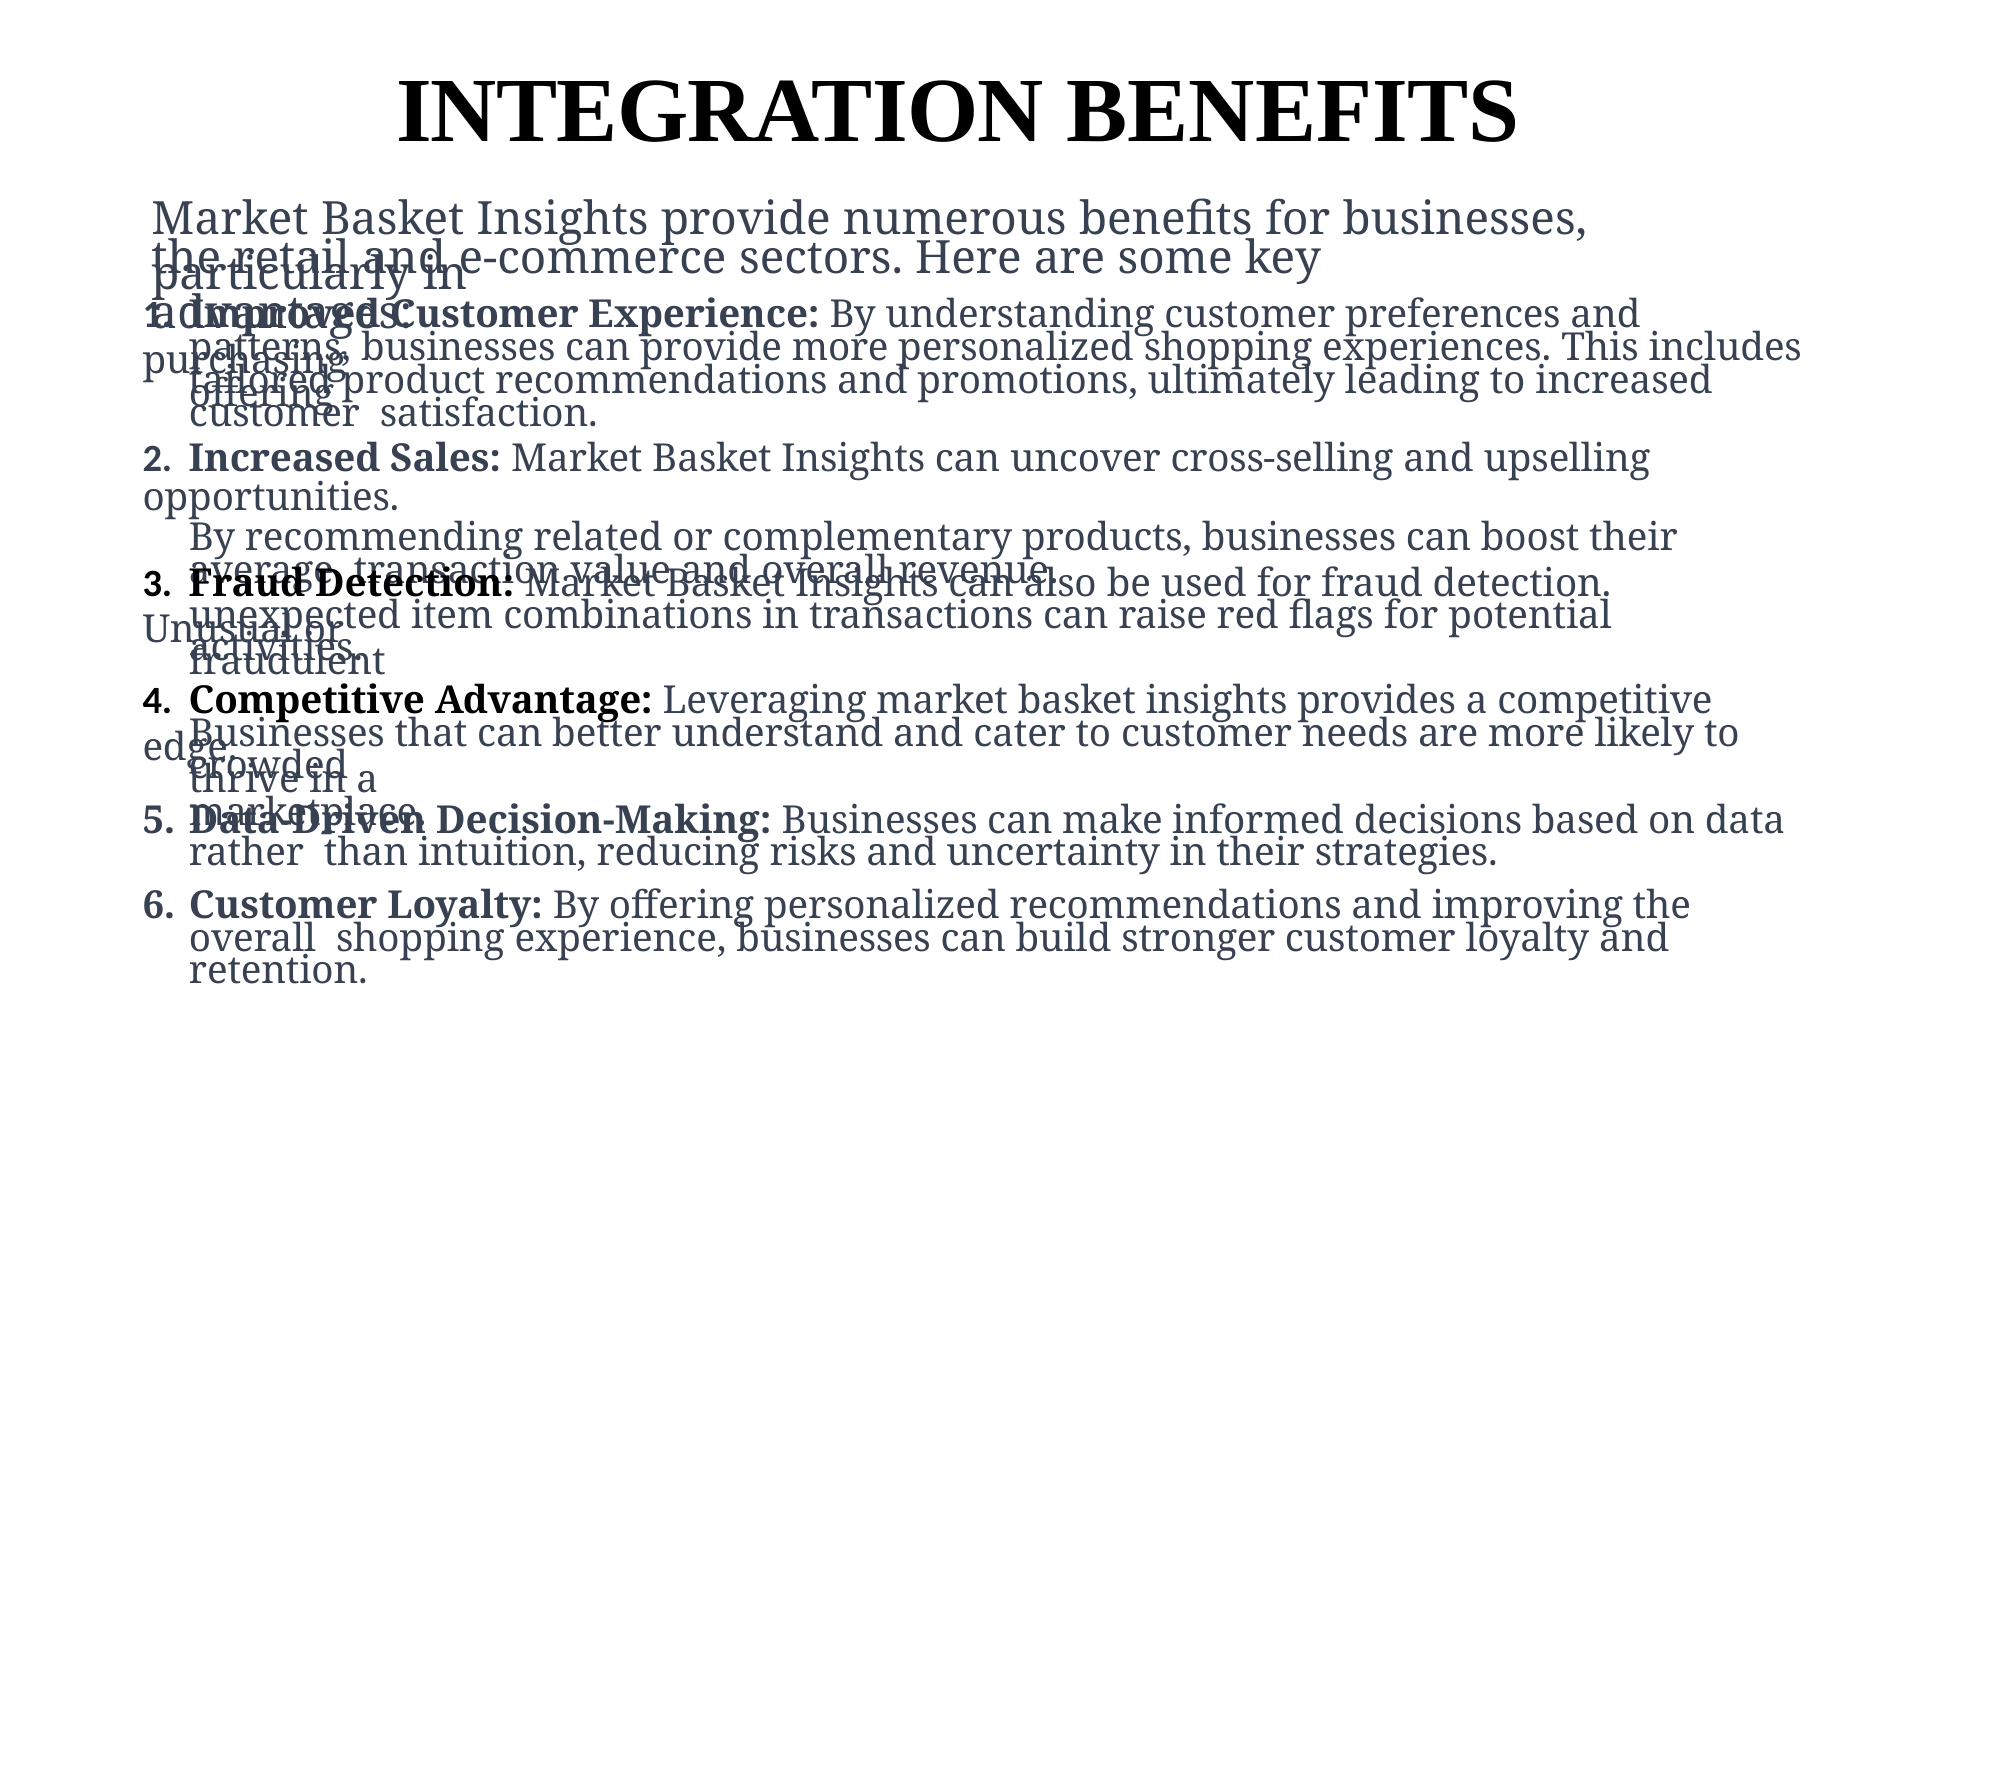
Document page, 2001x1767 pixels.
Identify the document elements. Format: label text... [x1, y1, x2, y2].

text_box Market Basket Insights provide numerous benefits for businesses, particularly in [149, 186, 1797, 299]
text_box tailored product recommendations and promotions, ultimately leading to increased customer satisfaction. 2. Increased Sales: Market Basket Insights can uncover cross-selling and upselling opportunities. By recommending related or complementary products, businesses can boost their average transaction value and overall revenue. [140, 351, 1800, 590]
text_box patterns, businesses can provide more personalized shopping experiences. This includes offering [186, 319, 1839, 415]
text_box the retail and e-commerce sectors. Here are some key advantages: [149, 224, 1493, 287]
text_box crowded marketplace. [186, 738, 571, 791]
title INTEGRATION BENEFITS [394, 47, 1529, 186]
text_box Businesses that can better understand and cater to customer needs are more likely to thrive in a [186, 705, 1810, 801]
text_box activities. 4. Competitive Advantage: Leveraging market basket insights provides a competitive edge. [140, 613, 1715, 768]
text_box unexpected item combinations in transactions can raise red flags for potential fraudulent [186, 587, 1700, 613]
text_box 1. Improved Customer Experience: By understanding customer preferences and purchasing [140, 287, 1721, 351]
text_box Data-Driven Decision-Making: Businesses can make informed decisions based on data rather than intuition, reducing risks and uncertainty in their strategies. Customer Loyalty: By offering personalized recommendations and improving the overall shopping experience, businesses can build stronger customer loyalty and retention. [140, 791, 1795, 990]
text_box 3. Fraud Detection: Market Basket Insights can also be used for fraud detection. Unusual or [140, 555, 1709, 613]
